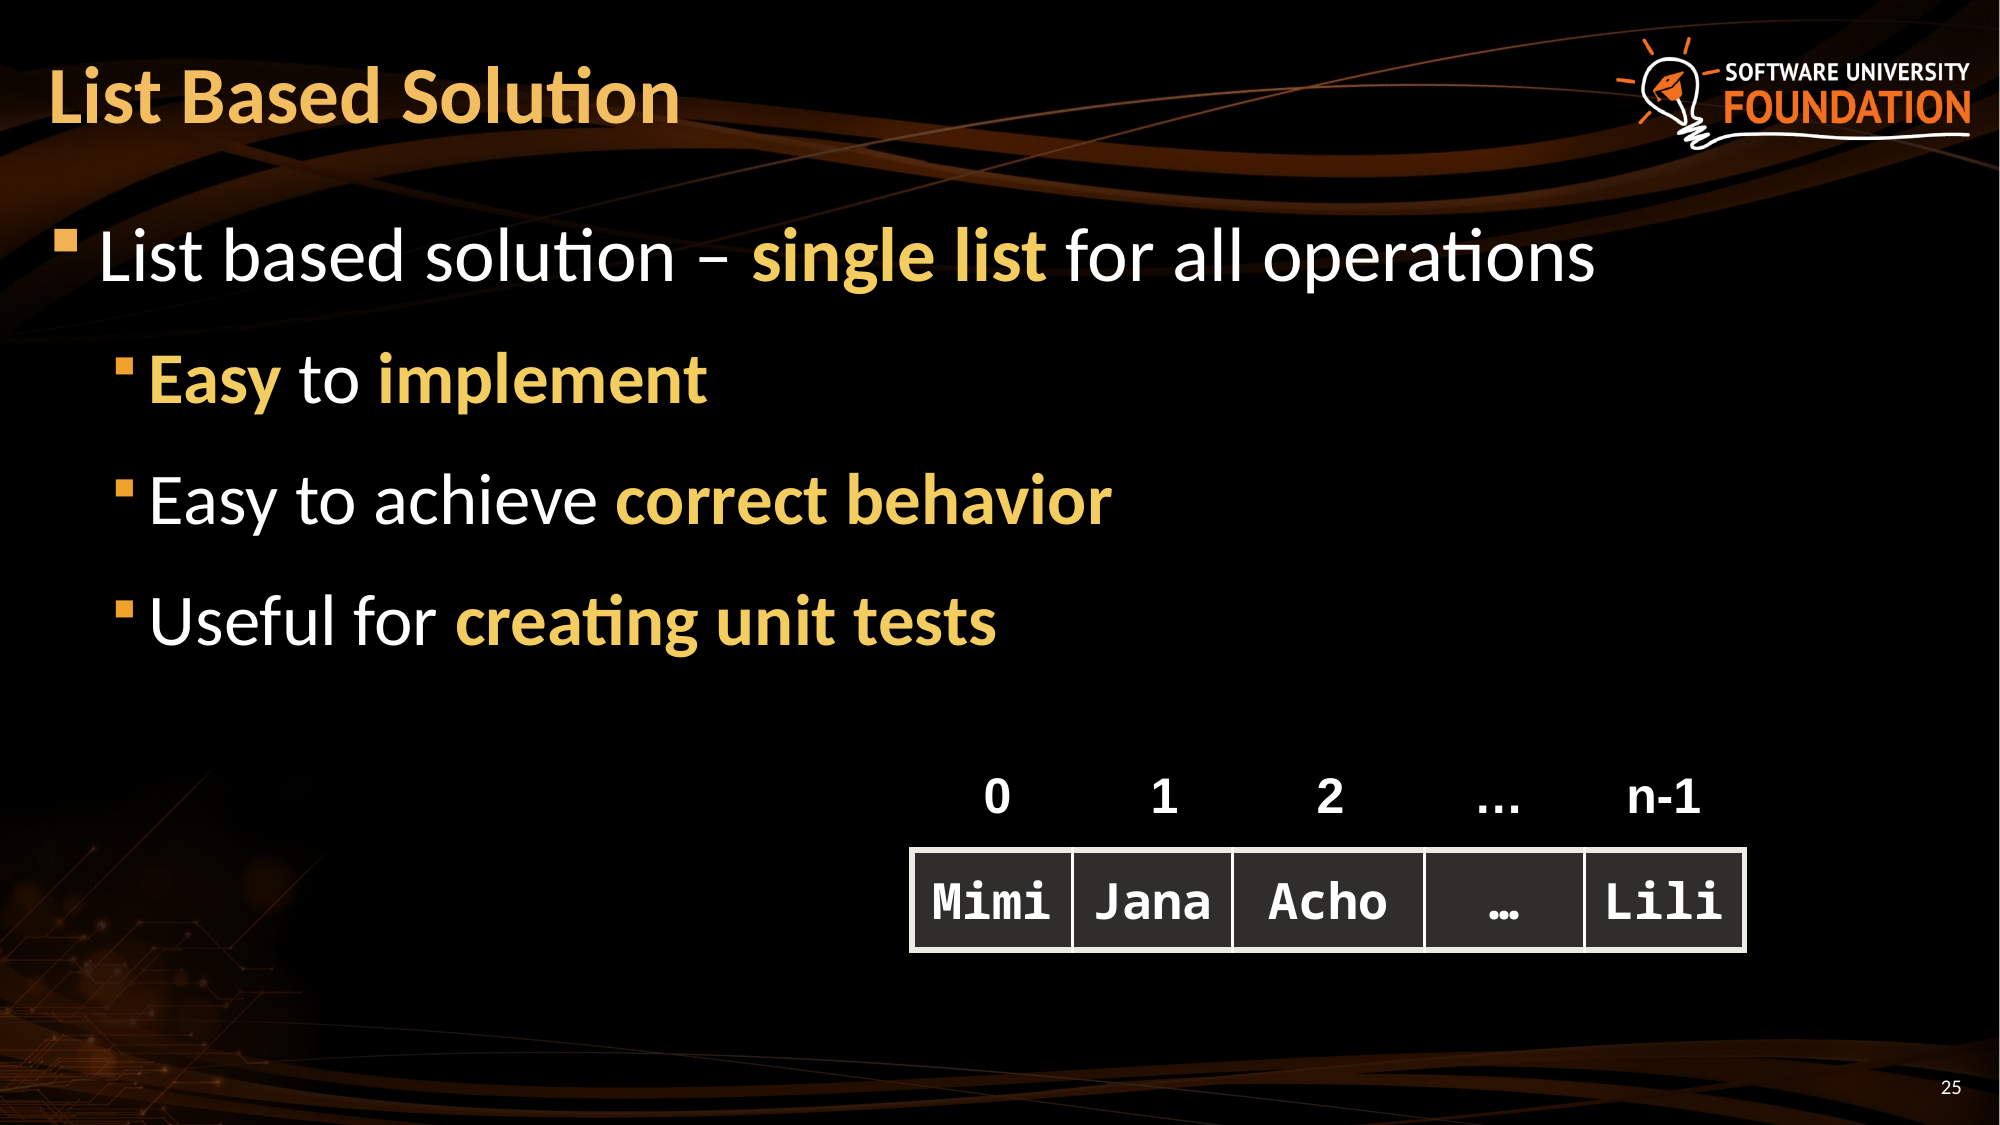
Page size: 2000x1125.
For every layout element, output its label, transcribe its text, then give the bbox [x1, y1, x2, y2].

table_header … [1415, 766, 1583, 835]
picture [0, 0, 2000, 1125]
table_header … [1426, 853, 1583, 947]
table_header Jana [1074, 853, 1231, 947]
table_header Lili [1586, 853, 1742, 947]
table_header Acho [1234, 853, 1423, 947]
title List Based Solution [30, 6, 1602, 189]
slide_number 25 [1897, 1070, 1968, 1103]
list List based solution – single list for all operations Easy to implement Easy to achieve correct behavior Useful for creating unit tests [31, 188, 1968, 1103]
table_header n-1 [1583, 766, 1744, 835]
table_header 1 [1083, 766, 1246, 835]
table_header Mimi [915, 853, 1071, 947]
table_header 0 [912, 766, 1083, 835]
table_header 2 [1246, 766, 1415, 835]
